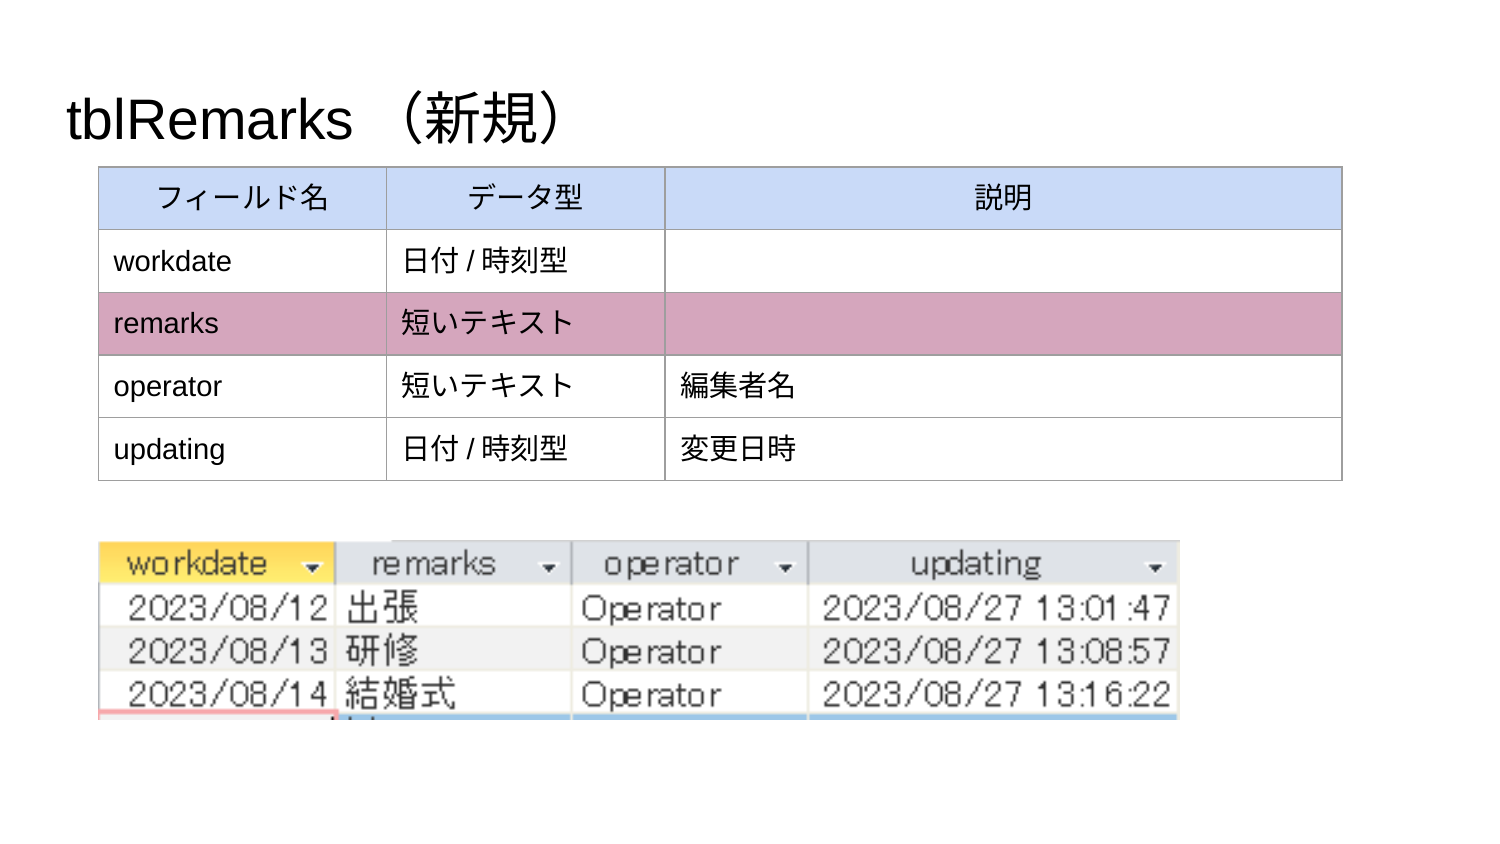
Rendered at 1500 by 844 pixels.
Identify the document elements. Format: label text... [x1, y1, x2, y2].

table_cell 編集者名 [666, 356, 1341, 417]
table_cell 短いテキスト [387, 356, 664, 417]
table_header フィールド名 [99, 168, 386, 229]
table_header データ型 [387, 168, 664, 229]
table_cell 短いテキスト [387, 293, 664, 354]
table_cell operator [99, 356, 386, 417]
table_cell 日付/時刻型 [387, 418, 664, 480]
table_cell remarks [99, 293, 386, 354]
table_cell 変更日時 [666, 418, 1341, 480]
table_header 説明 [666, 168, 1341, 229]
table_cell 日付/時刻型 [387, 230, 664, 292]
picture [98, 540, 1181, 720]
table_cell [666, 230, 1341, 292]
table_cell updating [99, 418, 386, 480]
table_cell workdate [99, 230, 386, 292]
title tblRemarks（新規） [51, 72, 1449, 167]
table_cell [666, 293, 1341, 354]
